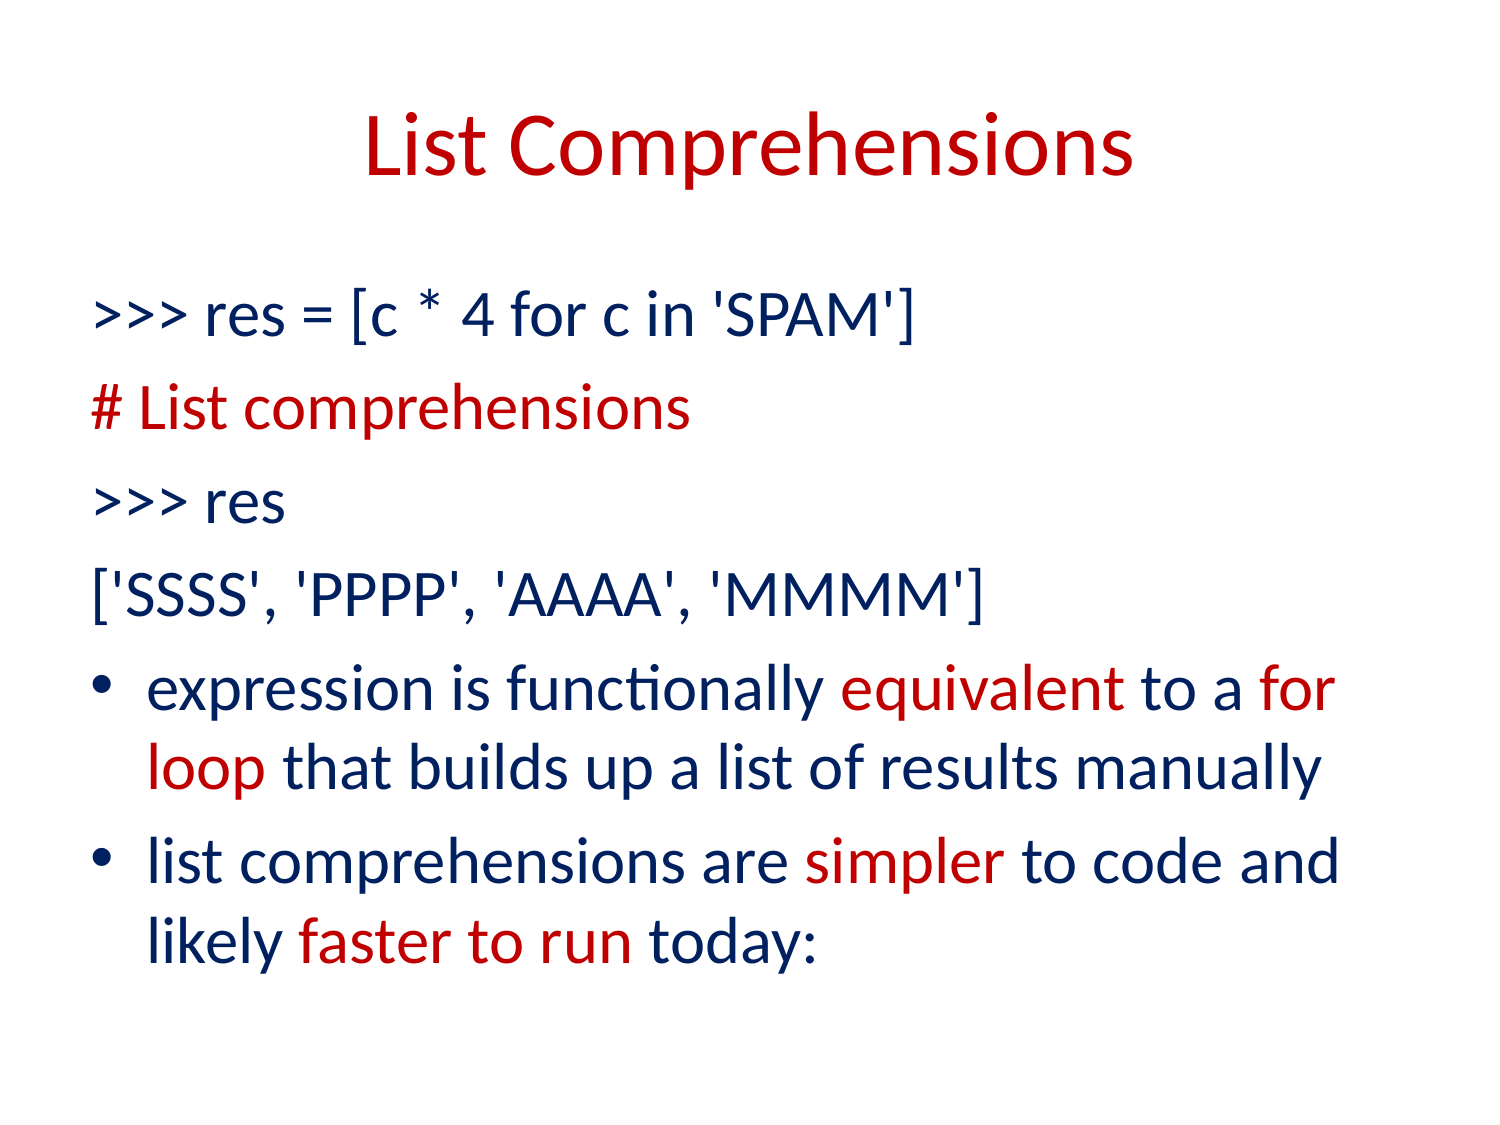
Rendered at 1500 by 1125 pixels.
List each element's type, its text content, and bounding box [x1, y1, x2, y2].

list >>> res = [c * 4 for c in 'SPAM'] # List comprehensions >>> res ['SSSS', 'PPPP', 'AAAA', 'MMMM'] expression is functionally equivalent to a for loop that builds up a list of results manually list comprehensions are simpler to code and likely faster to run today: [75, 262, 1425, 1005]
title List Comprehensions [75, 45, 1425, 233]
